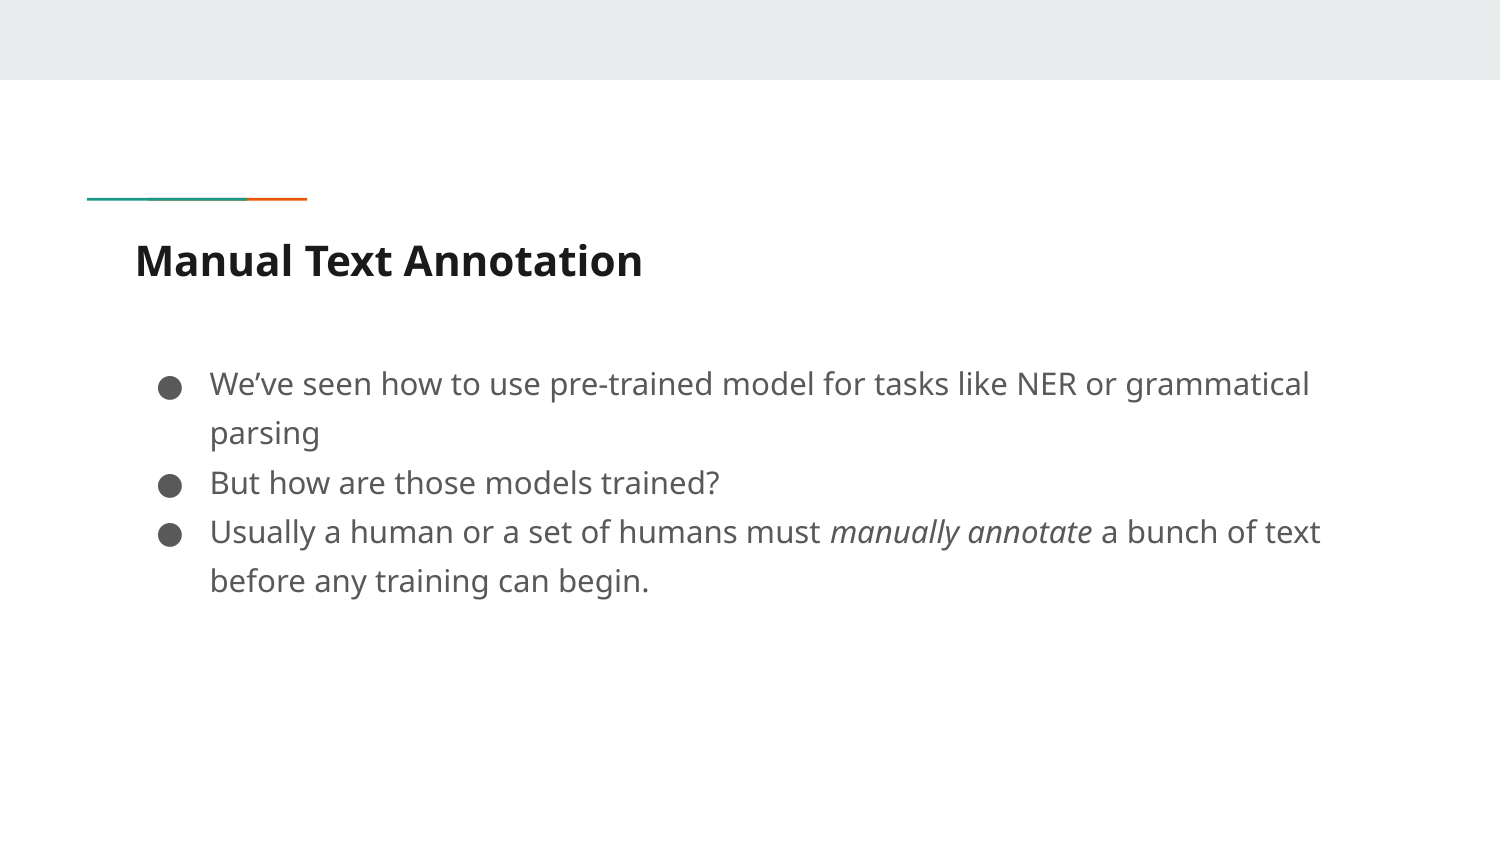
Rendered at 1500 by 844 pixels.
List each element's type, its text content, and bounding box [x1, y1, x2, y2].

list We’ve seen how to use pre-trained model for tasks like NER or grammatical parsing But how are those models trained? Usually a human or a set of humans must manually annotate a bunch of text before any training can begin. [119, 341, 1381, 712]
title Manual Text Annotation [119, 216, 1381, 305]
